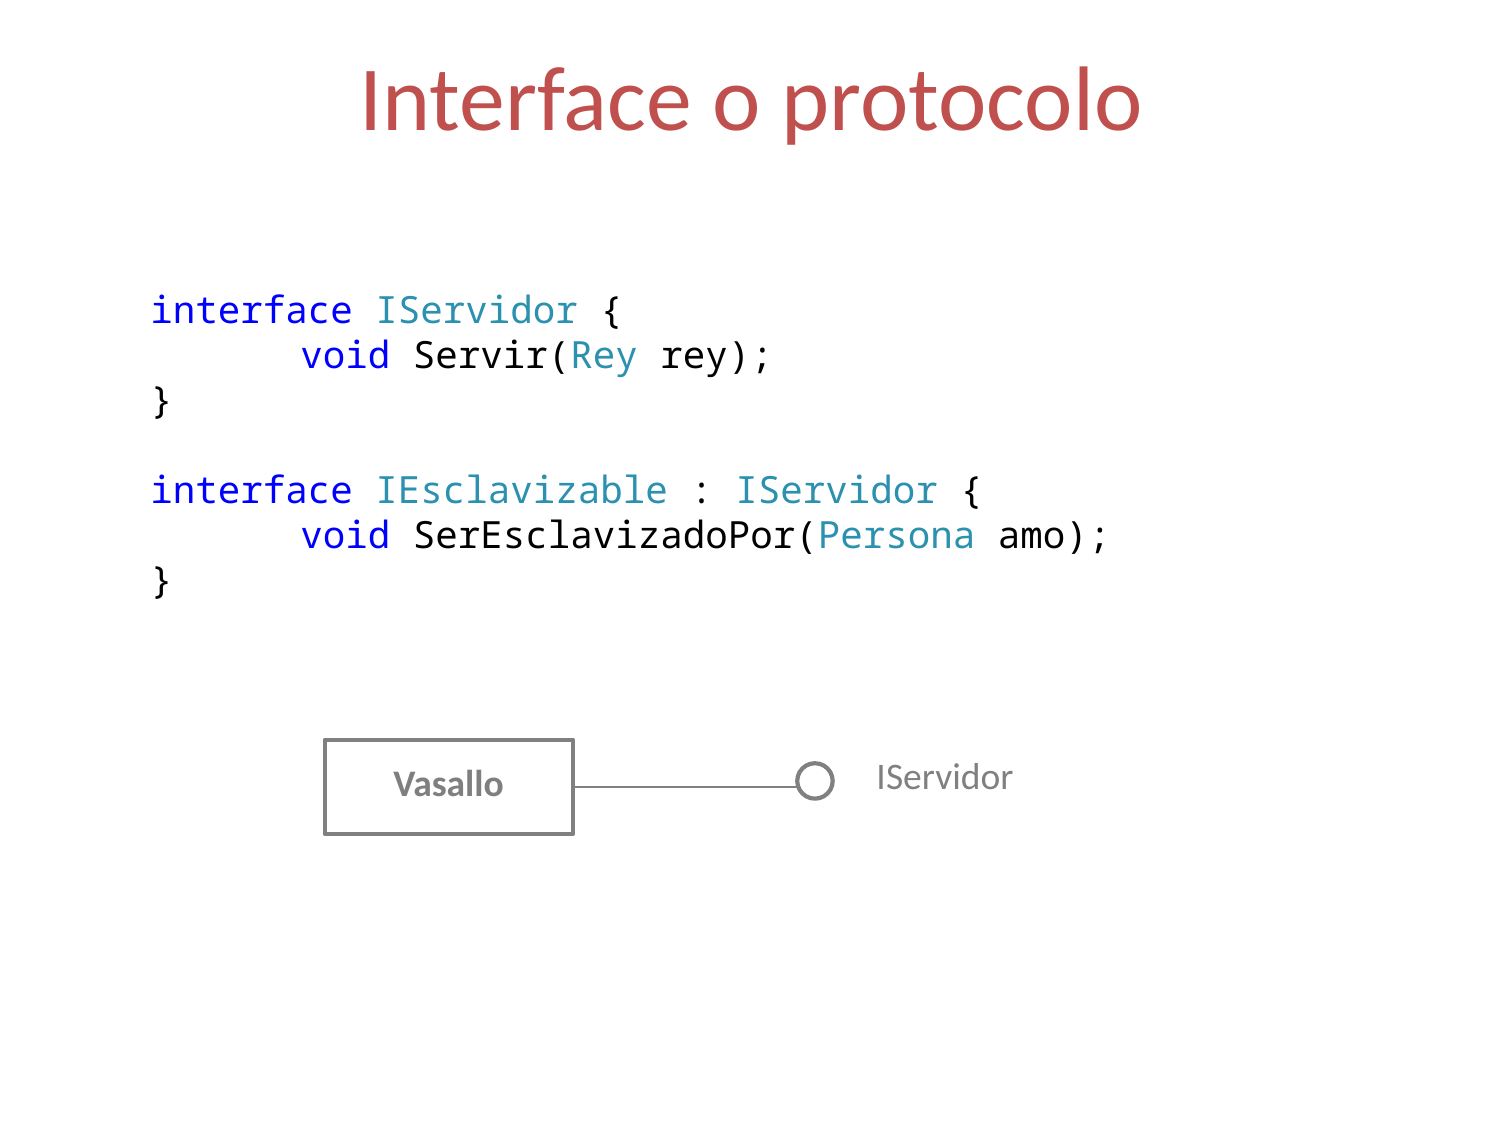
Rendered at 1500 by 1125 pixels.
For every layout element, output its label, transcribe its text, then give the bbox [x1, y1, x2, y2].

text_box interface IServidor { void Servir(Rey rey); } interface IEsclavizable : IServidor { void SerEsclavizadoPor(Persona amo); } [135, 278, 1459, 609]
title Interface o protocolo [76, 0, 1427, 188]
text_box [323, 738, 575, 836]
text_box Vasallo [324, 751, 573, 812]
text_box IServidor [819, 726, 1071, 824]
text_box [795, 761, 835, 801]
